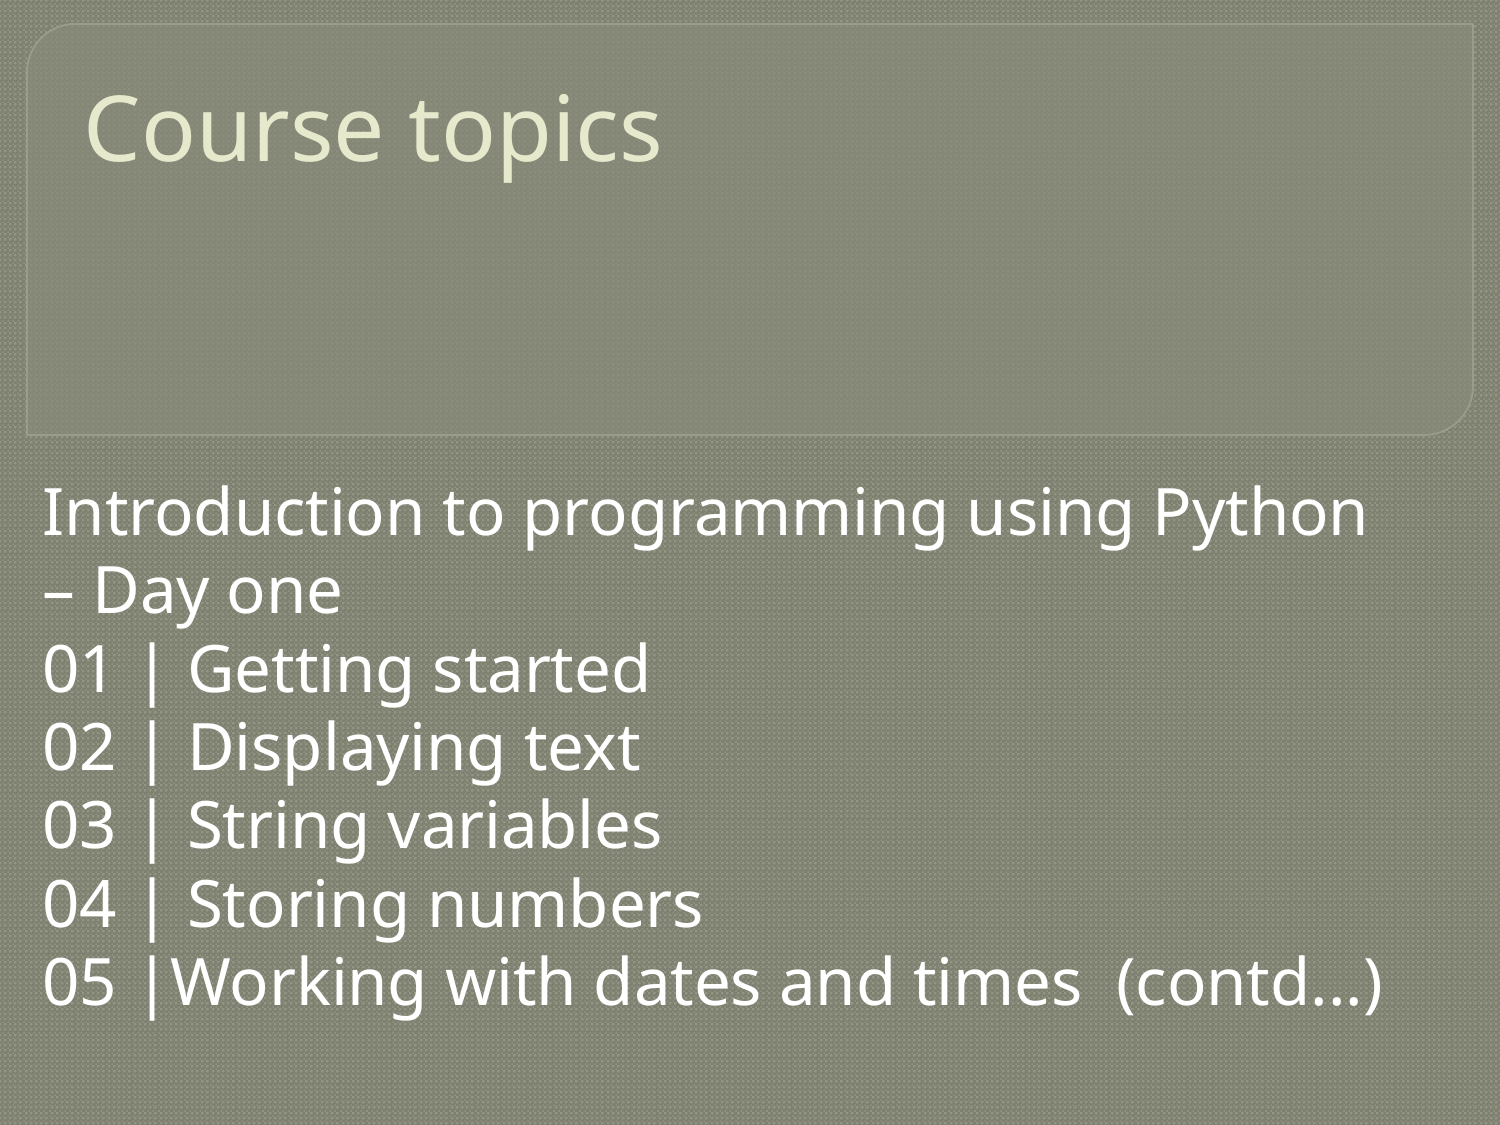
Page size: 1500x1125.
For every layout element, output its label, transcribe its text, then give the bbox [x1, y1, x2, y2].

subtitle Introduction to programming using Python – Day one 01 | Getting started 02 | Displaying text 03 | String variables 04 | Storing numbers 05 |Working with dates and times (contd...) [35, 462, 1442, 1055]
title Course topics [76, 62, 1427, 188]
